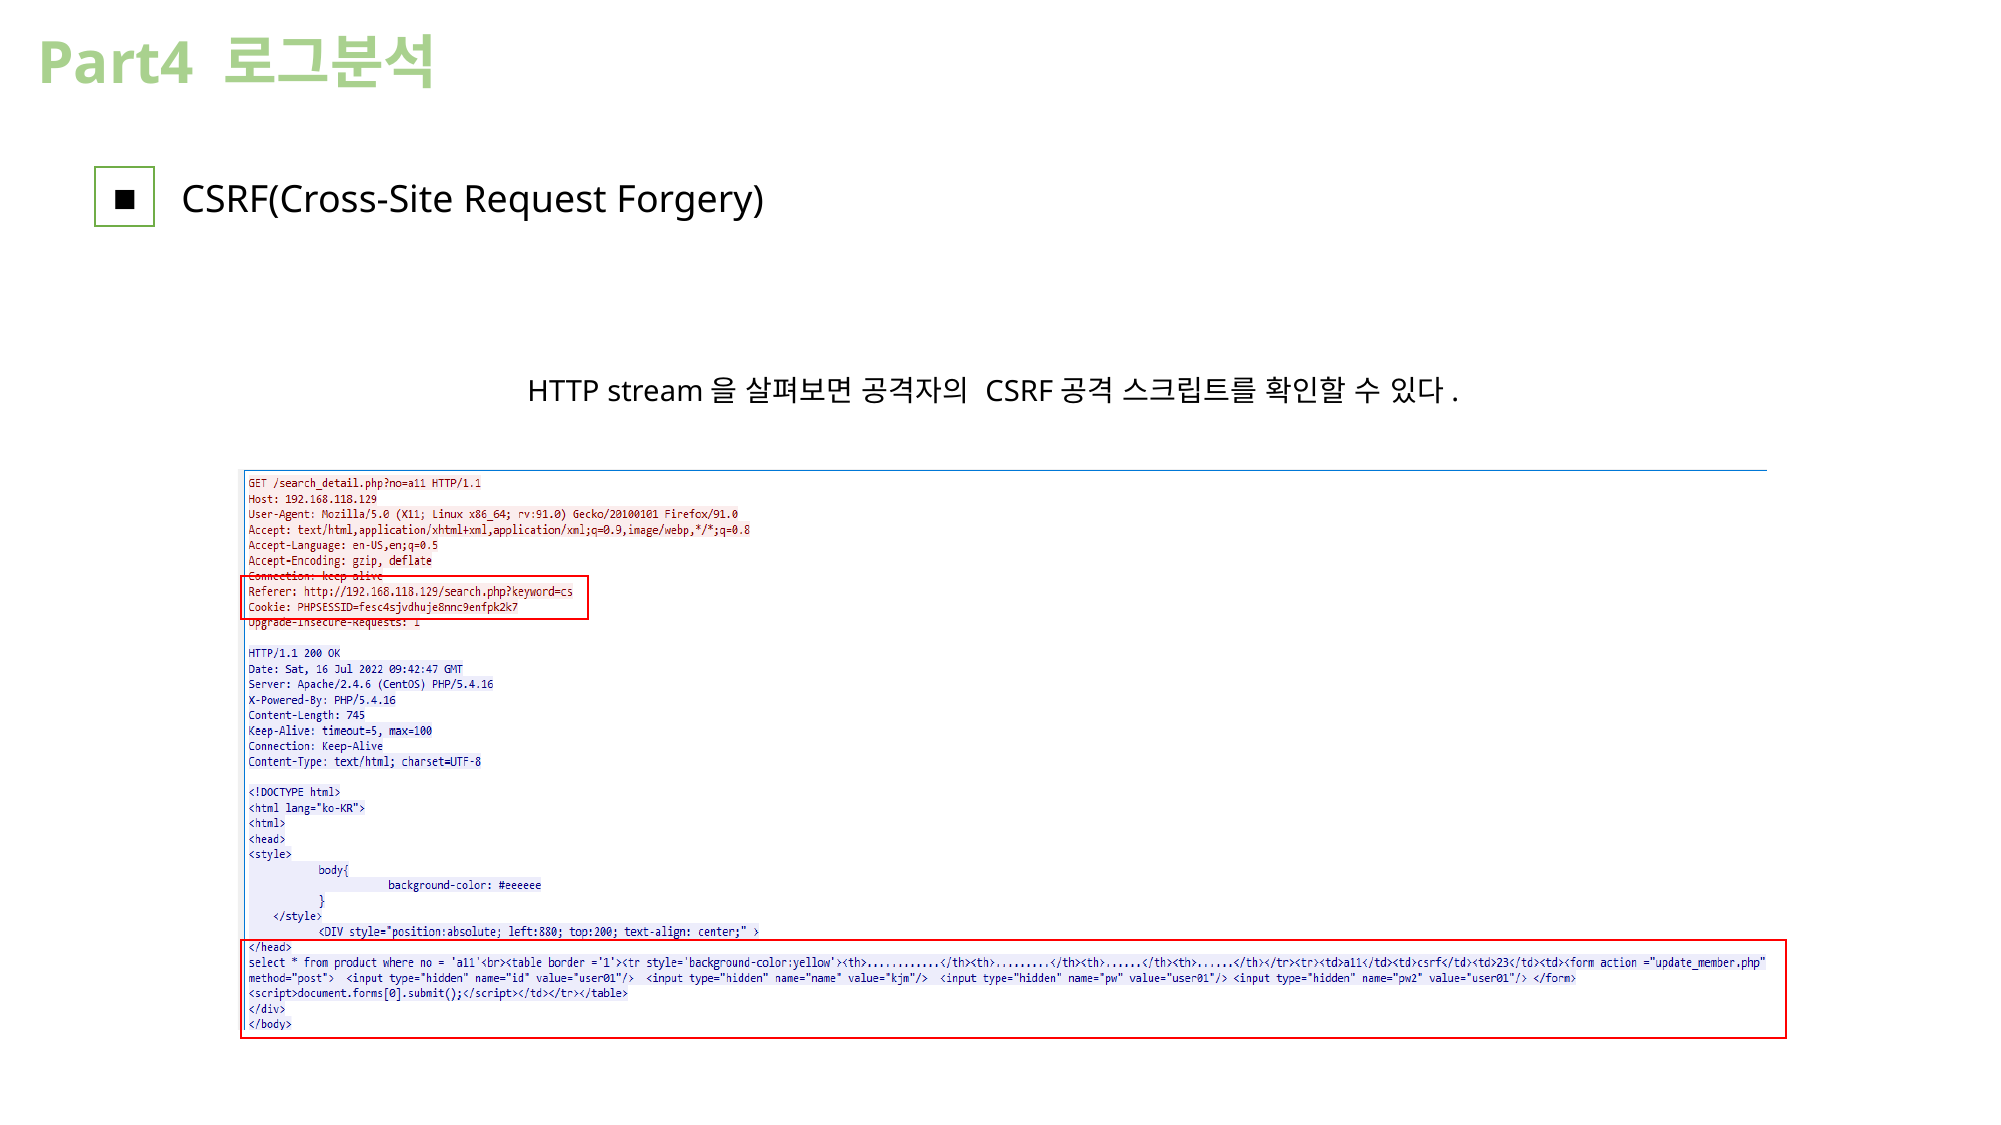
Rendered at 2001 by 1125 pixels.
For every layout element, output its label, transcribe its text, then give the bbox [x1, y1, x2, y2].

text_box CSRF(Cross-Site Request Forgery) [166, 167, 872, 227]
text_box Part4 로그분석 [22, 17, 453, 102]
text_box HTTP stream을 살펴보면 공격자의 CSRF공격 스크립트를 확인할 수 있다. [512, 365, 2000, 415]
text_box ■ [94, 166, 155, 227]
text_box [237, 469, 1786, 1039]
